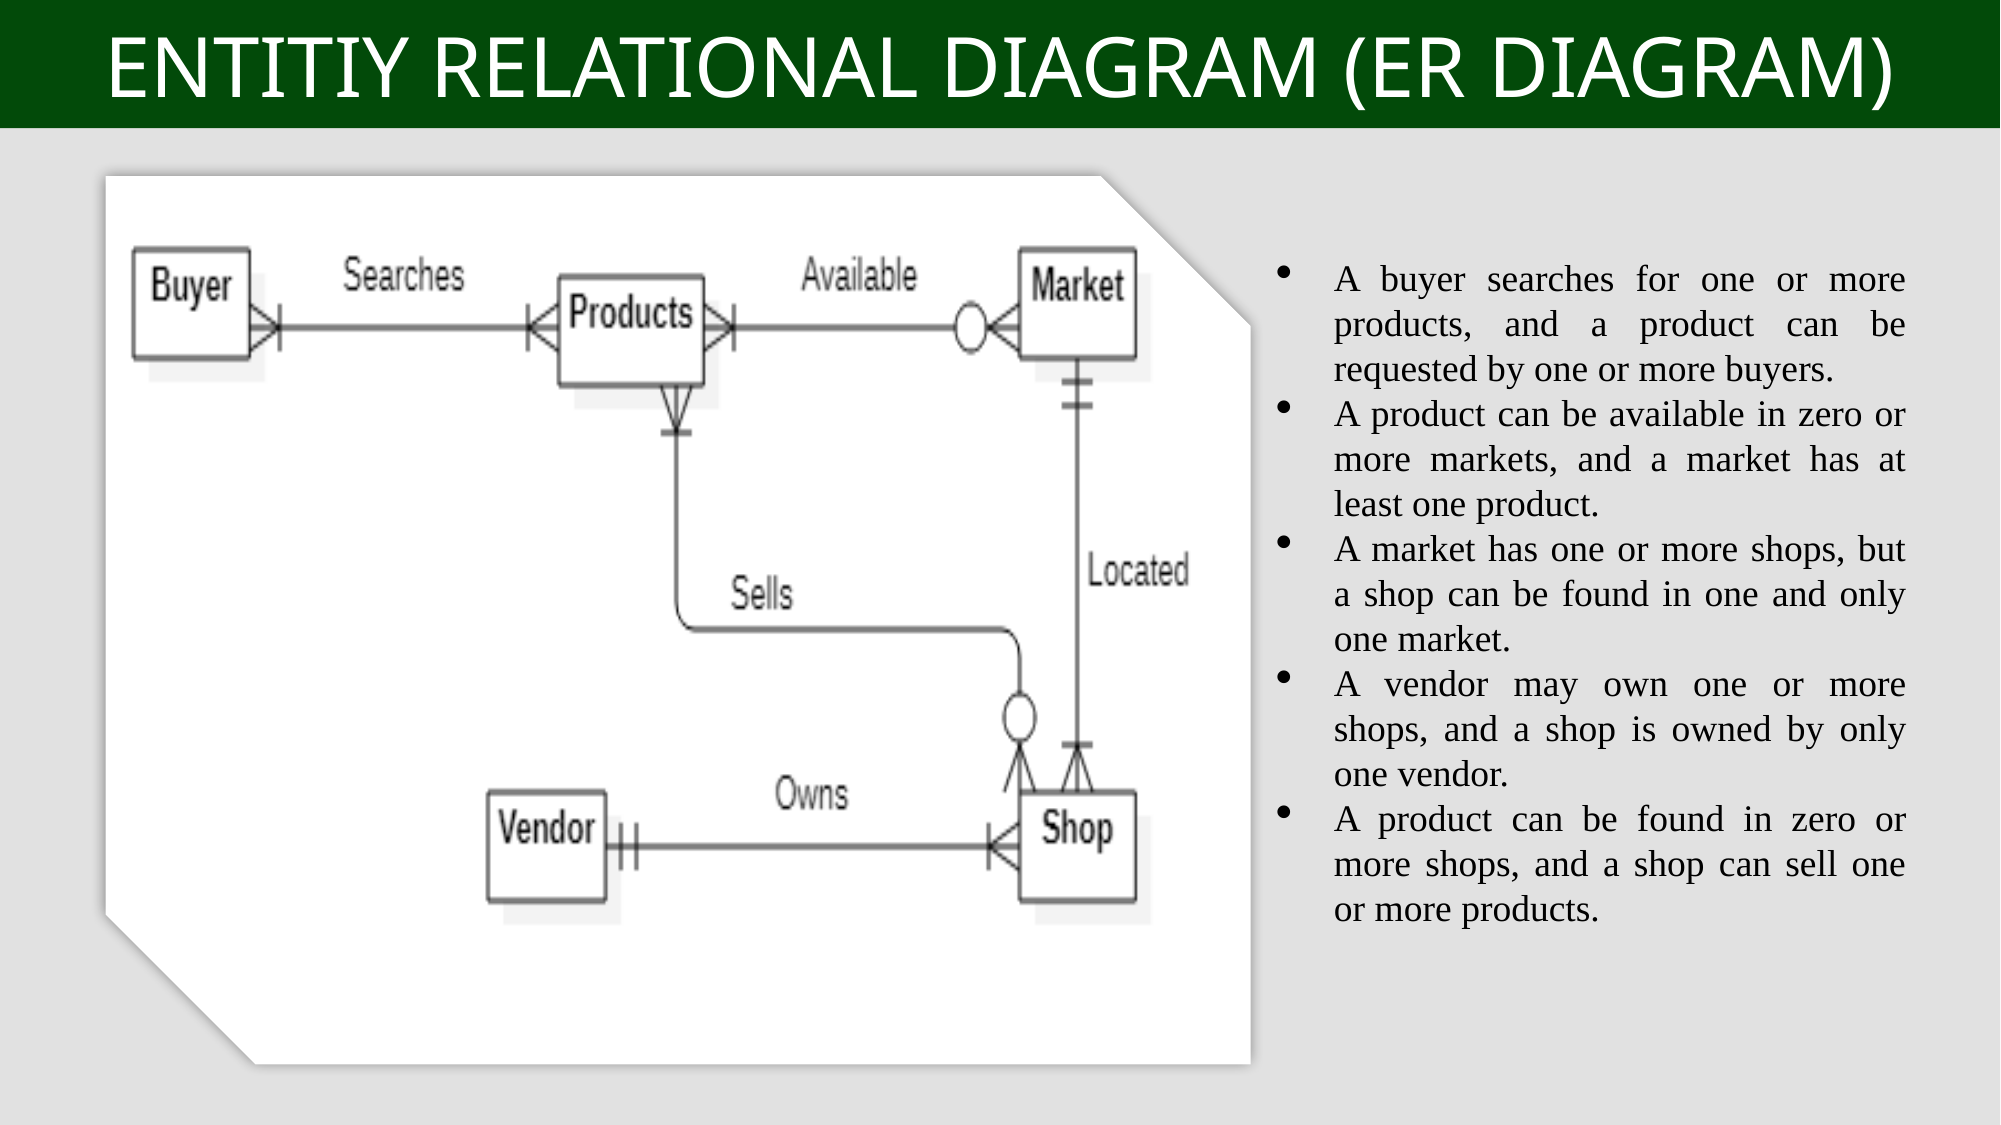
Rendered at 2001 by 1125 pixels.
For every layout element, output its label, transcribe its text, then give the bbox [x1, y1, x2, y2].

text_box A buyer searches for one or more products, and a product can be requested by one or more buyers. A product can be available in zero or more markets, and a market has at least one product. A market has one or more shops, but a shop can be found in one and only one market. A vendor may own one or more shops, and a shop is owned by only one vendor. A product can be found in zero or more shops, and a shop can sell one or more products. [1262, 246, 1922, 998]
picture [0, 0, 2001, 1125]
text_box ENTITIY RELATIONAL DIAGRAM (er DIAGRAM) [0, 0, 2000, 129]
